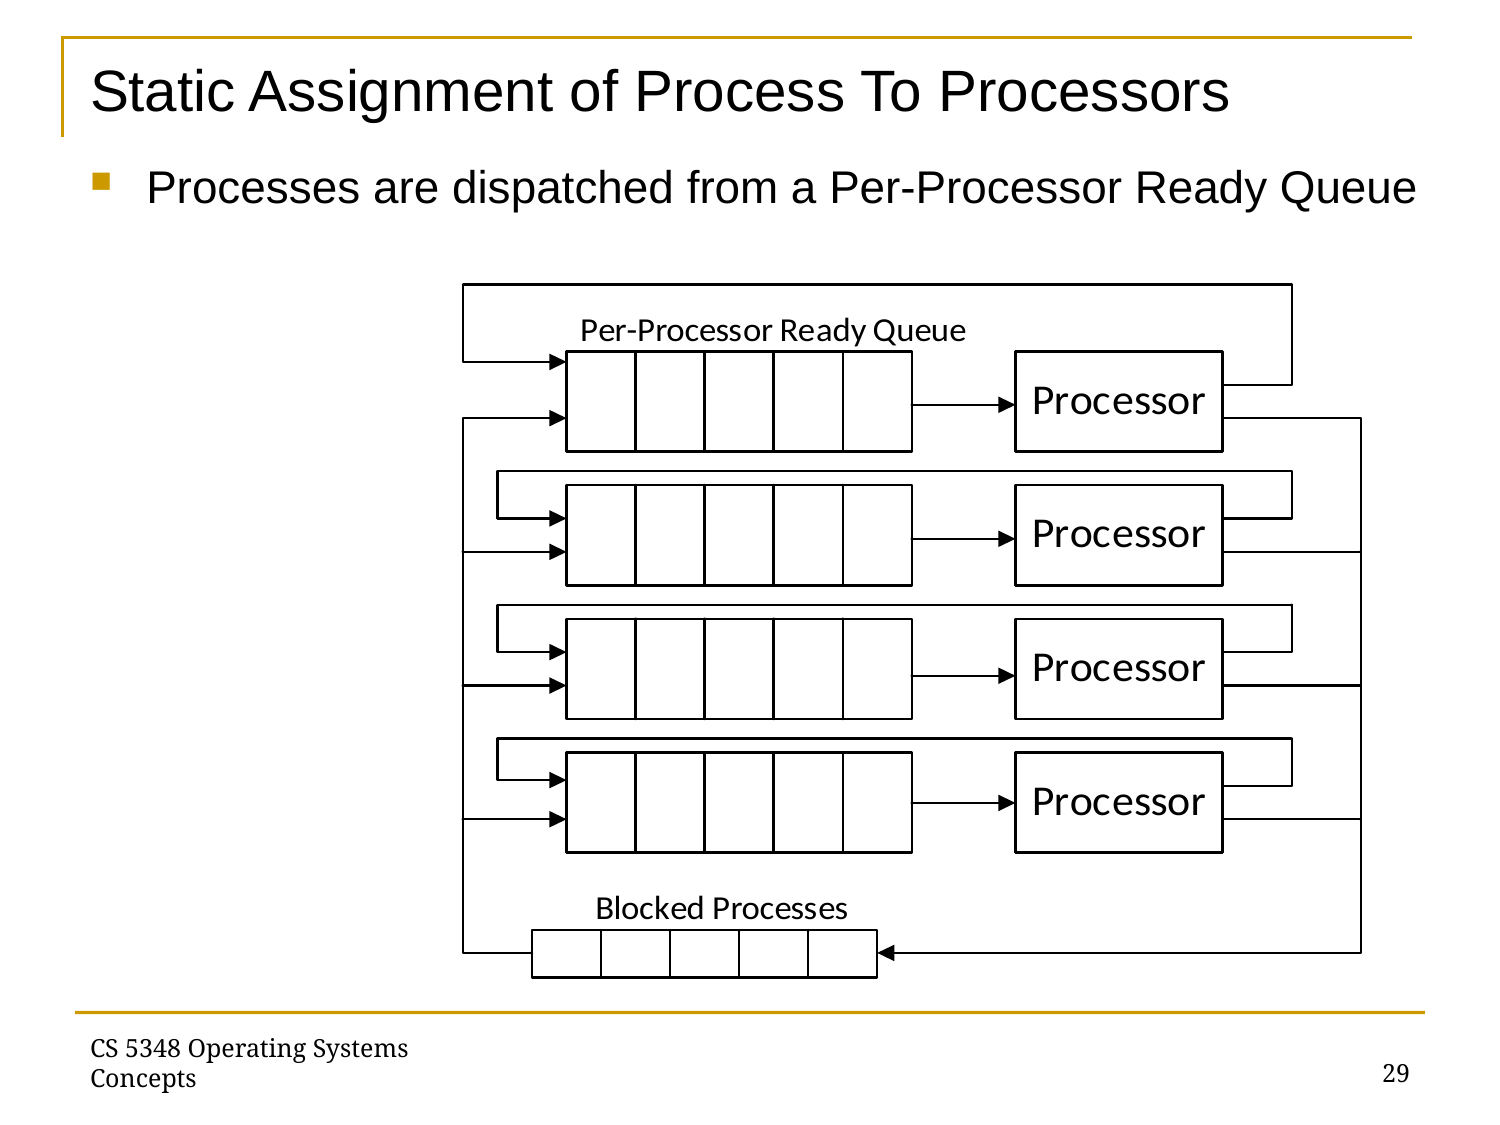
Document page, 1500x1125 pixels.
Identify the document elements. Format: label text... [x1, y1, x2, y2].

slide_number CS 5348 Operating Systems Concepts [75, 1025, 475, 1100]
title Static Assignment of Process To Processors [75, 45, 1425, 149]
text_box Processes are dispatched from a Per-Processor Ready Queue [75, 149, 1475, 425]
slide_number 29 [1074, 1028, 1425, 1100]
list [287, 262, 1460, 1020]
